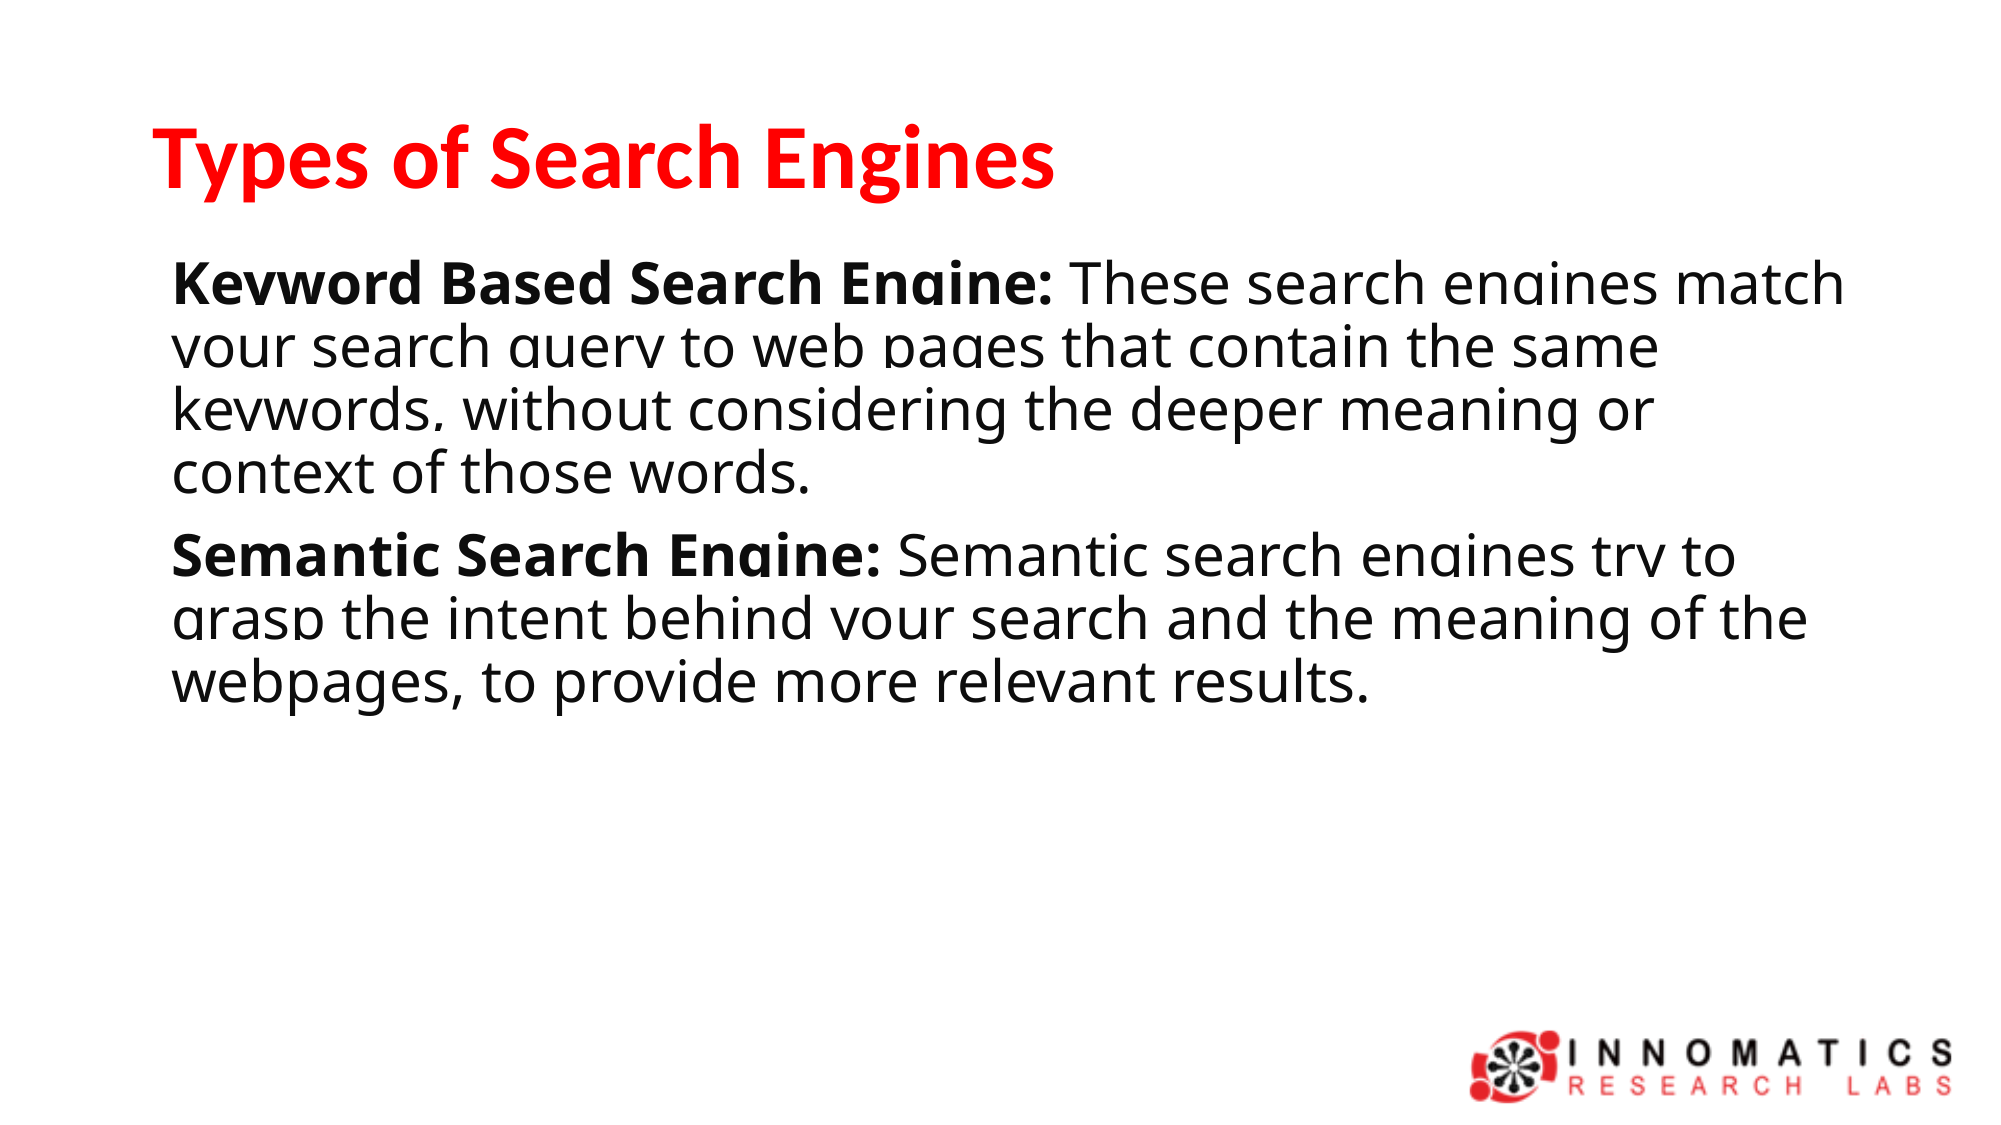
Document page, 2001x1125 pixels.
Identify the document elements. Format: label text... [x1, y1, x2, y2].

list Keyword Based Search Engine: These search engines match your search query to web pages that contain the same keywords, without considering the deeper meaning or context of those words. Semantic Search Engine: Semantic search engines try to grasp the intent behind your search and the meaning of the webpages, to provide more relevant results. [137, 246, 1863, 1014]
title Types of Search Engines [137, 59, 1863, 246]
picture [1445, 1014, 1975, 1125]
